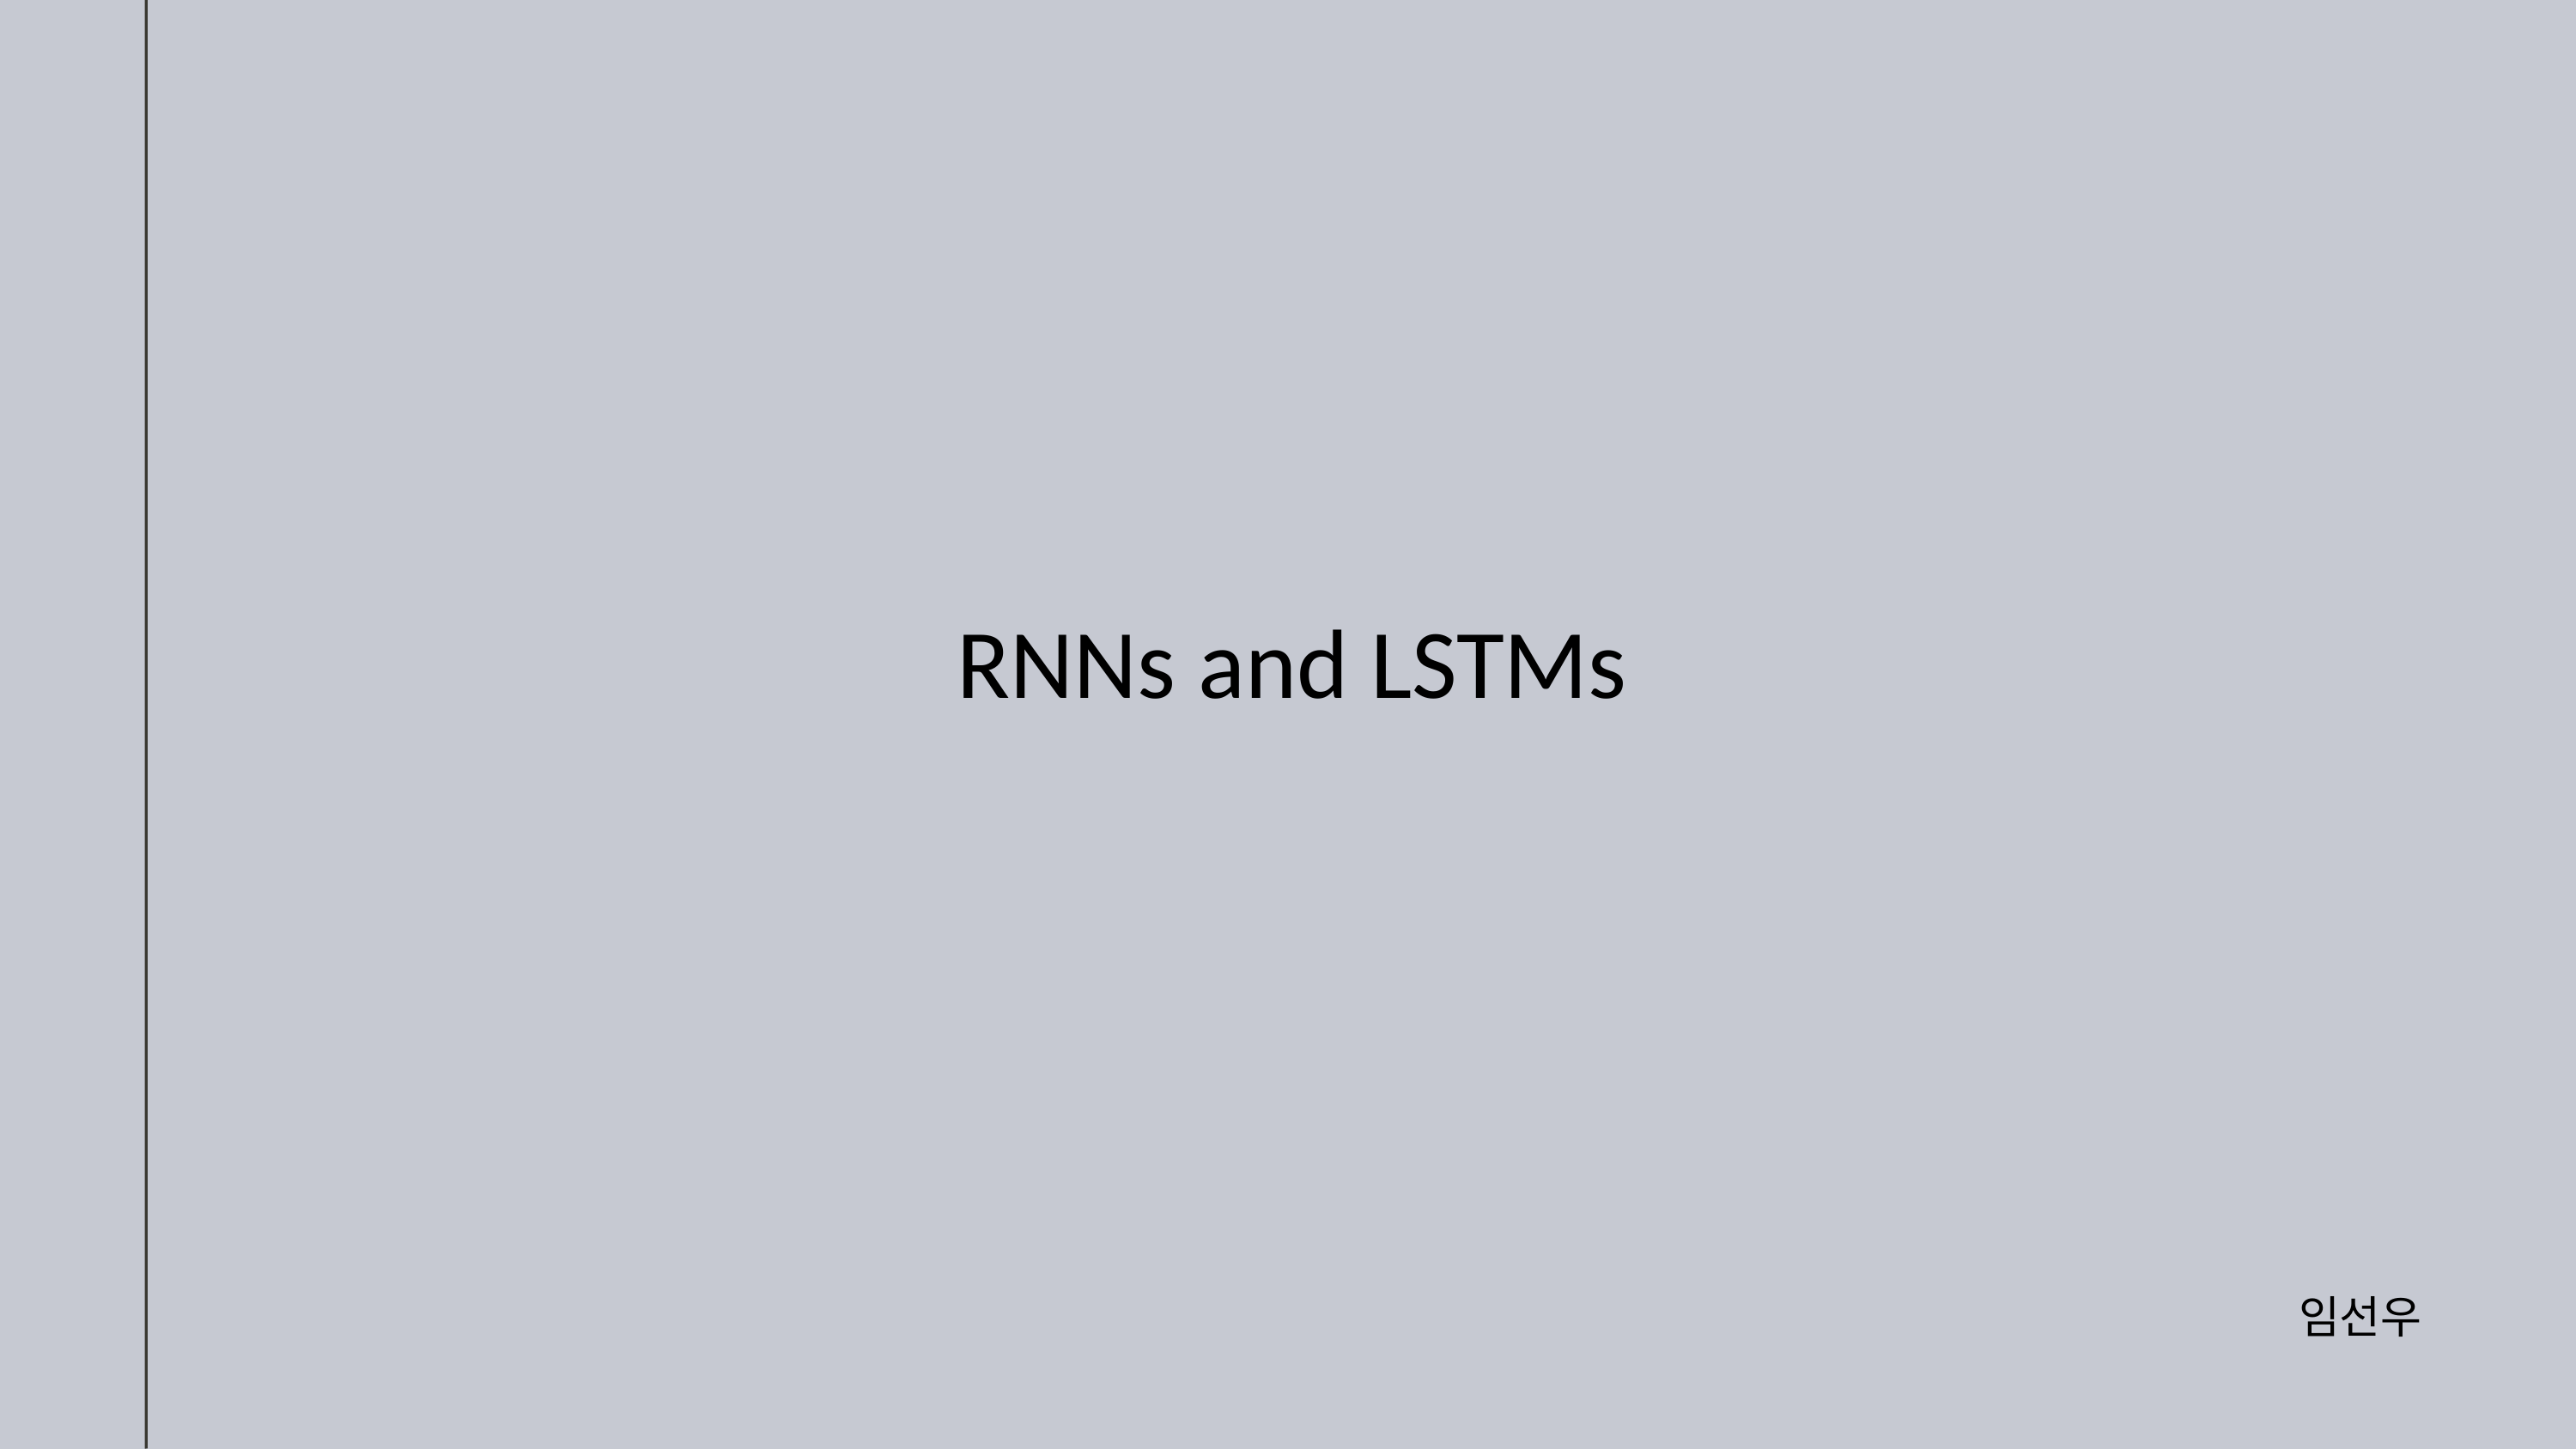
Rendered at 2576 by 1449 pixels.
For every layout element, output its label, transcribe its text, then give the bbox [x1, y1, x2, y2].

text_box RNNs and LSTMs [944, 593, 1653, 724]
text_box 임선우 [2286, 1282, 2447, 1349]
